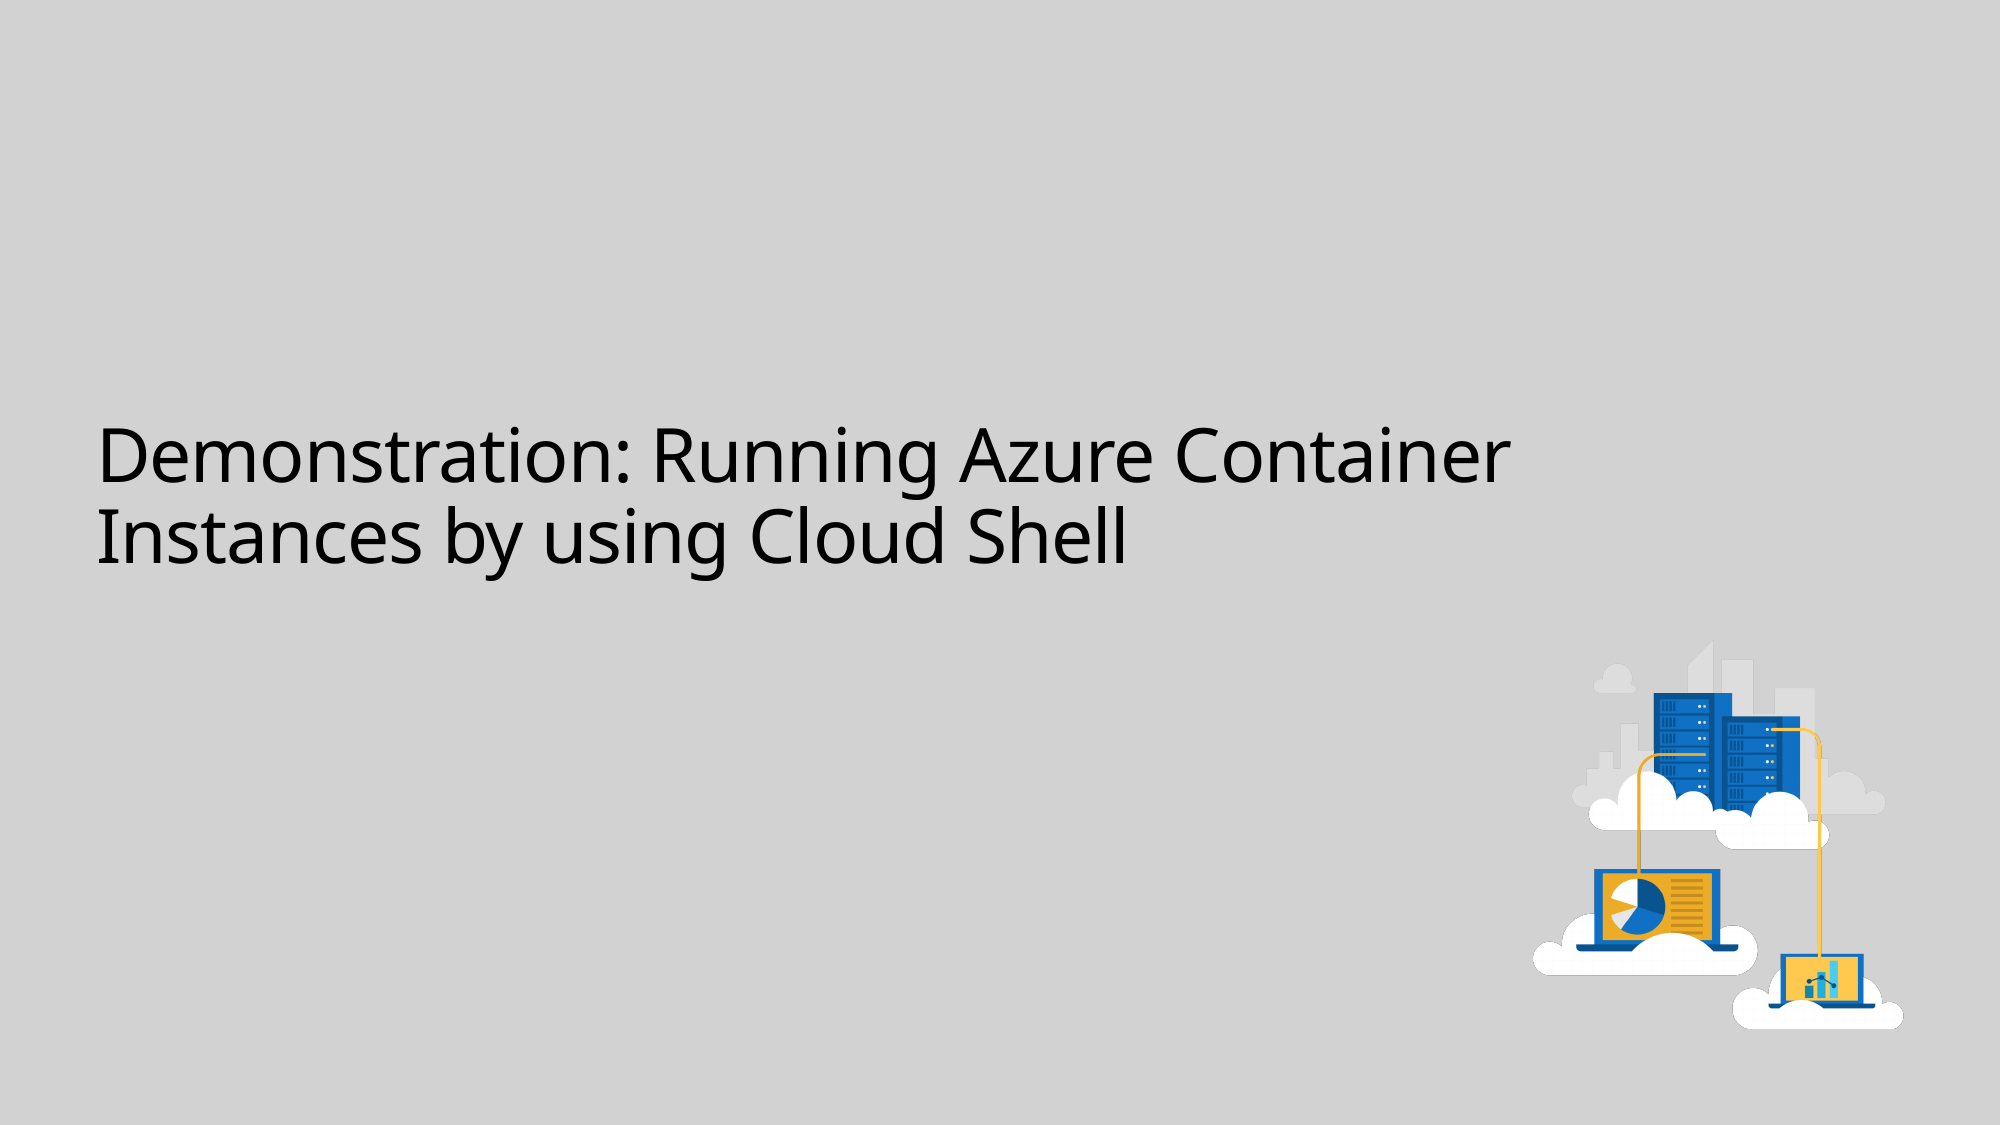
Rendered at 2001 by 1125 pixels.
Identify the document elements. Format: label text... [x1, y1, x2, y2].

title Demonstration: Running Azure Container Instances by using Cloud Shell [96, 415, 1596, 580]
picture [1532, 639, 1905, 1029]
